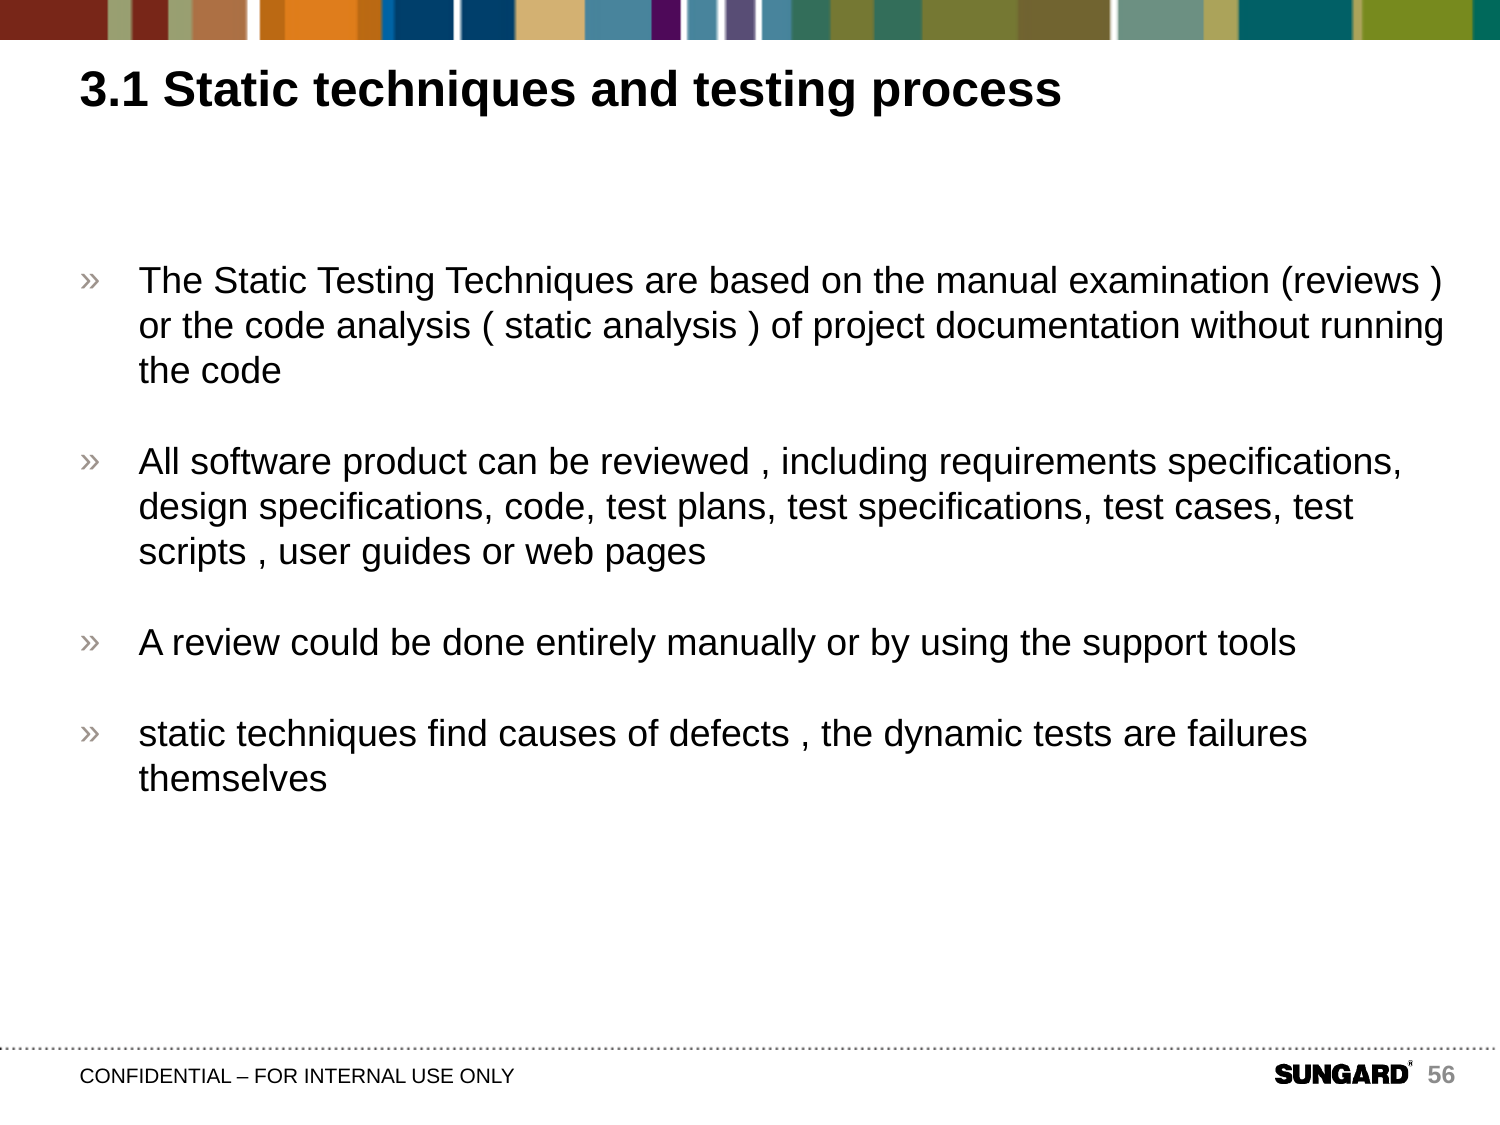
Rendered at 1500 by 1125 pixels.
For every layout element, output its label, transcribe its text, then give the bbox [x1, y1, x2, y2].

picture [1275, 1060, 1396, 1084]
slide_number 56 [1396, 1058, 1456, 1088]
picture [0, 0, 1500, 40]
title 3.1 Static techniques and testing process [79, 55, 1456, 146]
list The Static Testing Techniques are based on the manual examination (reviews ) or the code analysis ( static analysis ) of project documentation without running the code All software product can be reviewed , including requirements specifications, design specifications, code, test plans, test specifications, test cases, test scripts , user guides or web pages A review could be done entirely manually or by using the support tools static techniques find causes of defects , the dynamic tests are failures themselves [79, 165, 1456, 1022]
picture [0, 1043, 1500, 1050]
